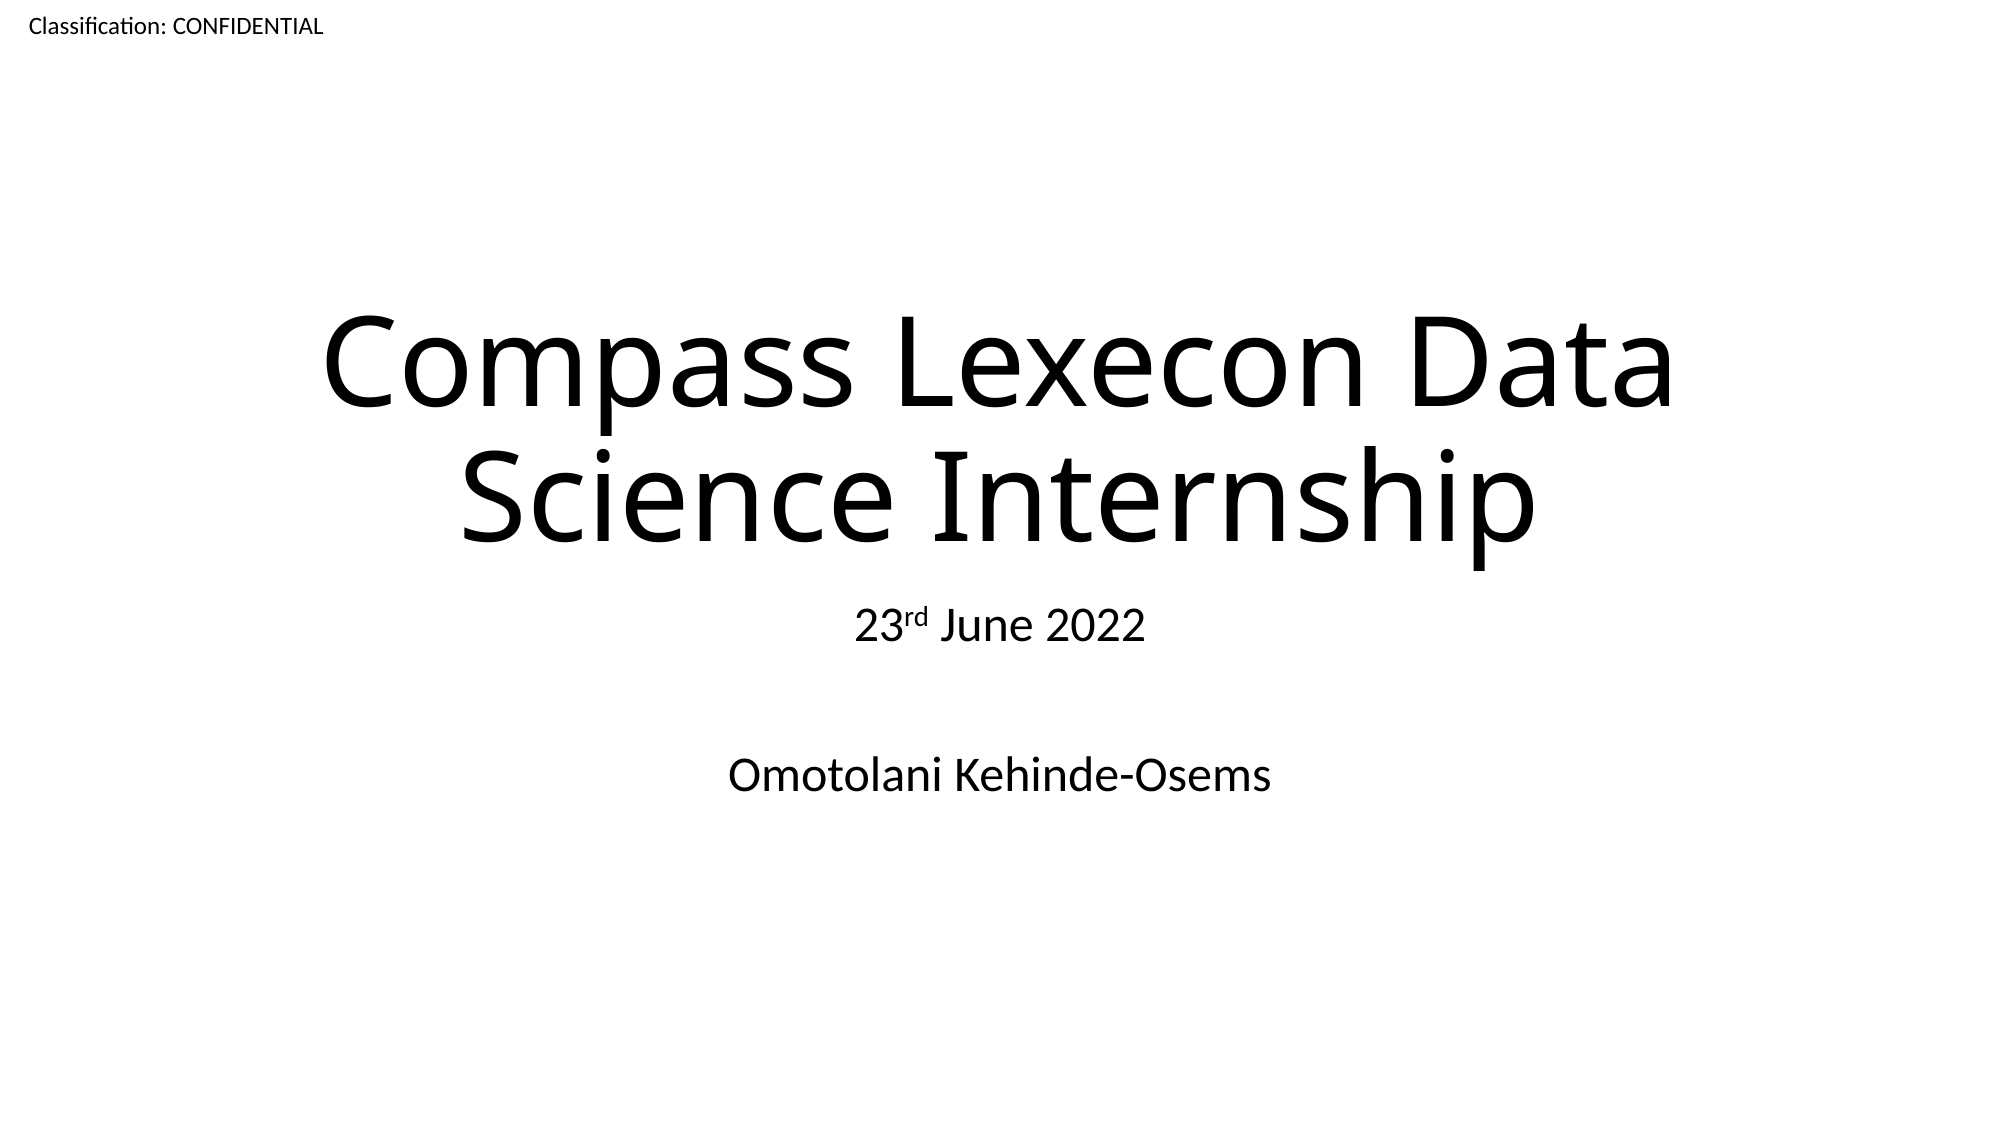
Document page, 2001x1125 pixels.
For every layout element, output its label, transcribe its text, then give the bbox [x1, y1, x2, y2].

subtitle 23rd June 2022 Omotolani Kehinde-Osems [249, 590, 1750, 863]
title Compass Lexecon Data Science Internship [249, 184, 1750, 576]
